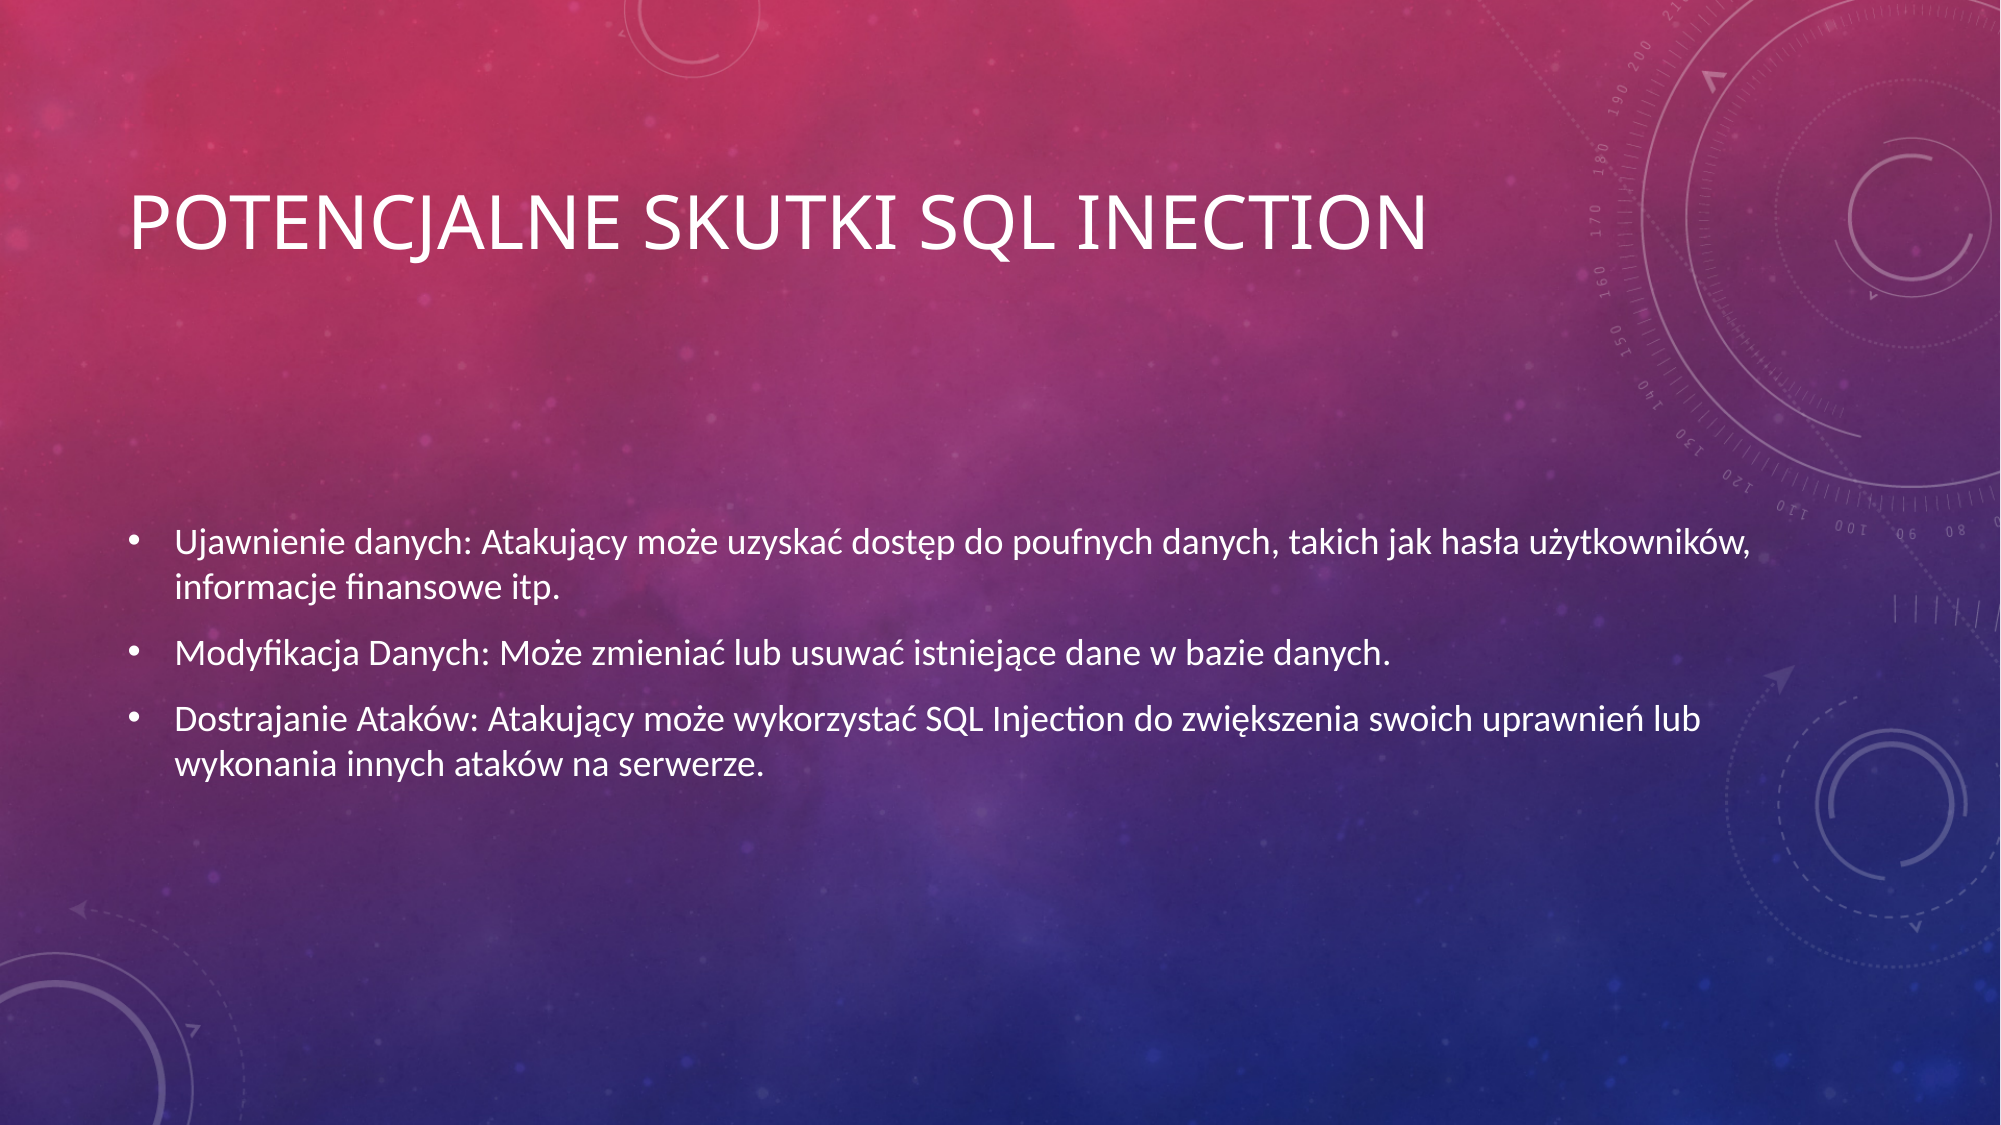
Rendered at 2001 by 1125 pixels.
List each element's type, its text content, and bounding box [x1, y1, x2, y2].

title Potencjalne skutki sql inection [112, 99, 1775, 339]
list Ujawnienie danych: Atakujący może uzyskać dostęp do poufnych danych, takich jak hasła użytkowników, informacje finansowe itp. Modyfikacja Danych: Może zmieniać lub usuwać istniejące dane w bazie danych. Dostrajanie Ataków: Atakujący może wykorzystać SQL Injection do zwiększenia swoich uprawnień lub wykonania innych ataków na serwerze. [112, 351, 1775, 950]
picture [0, 0, 2001, 1125]
